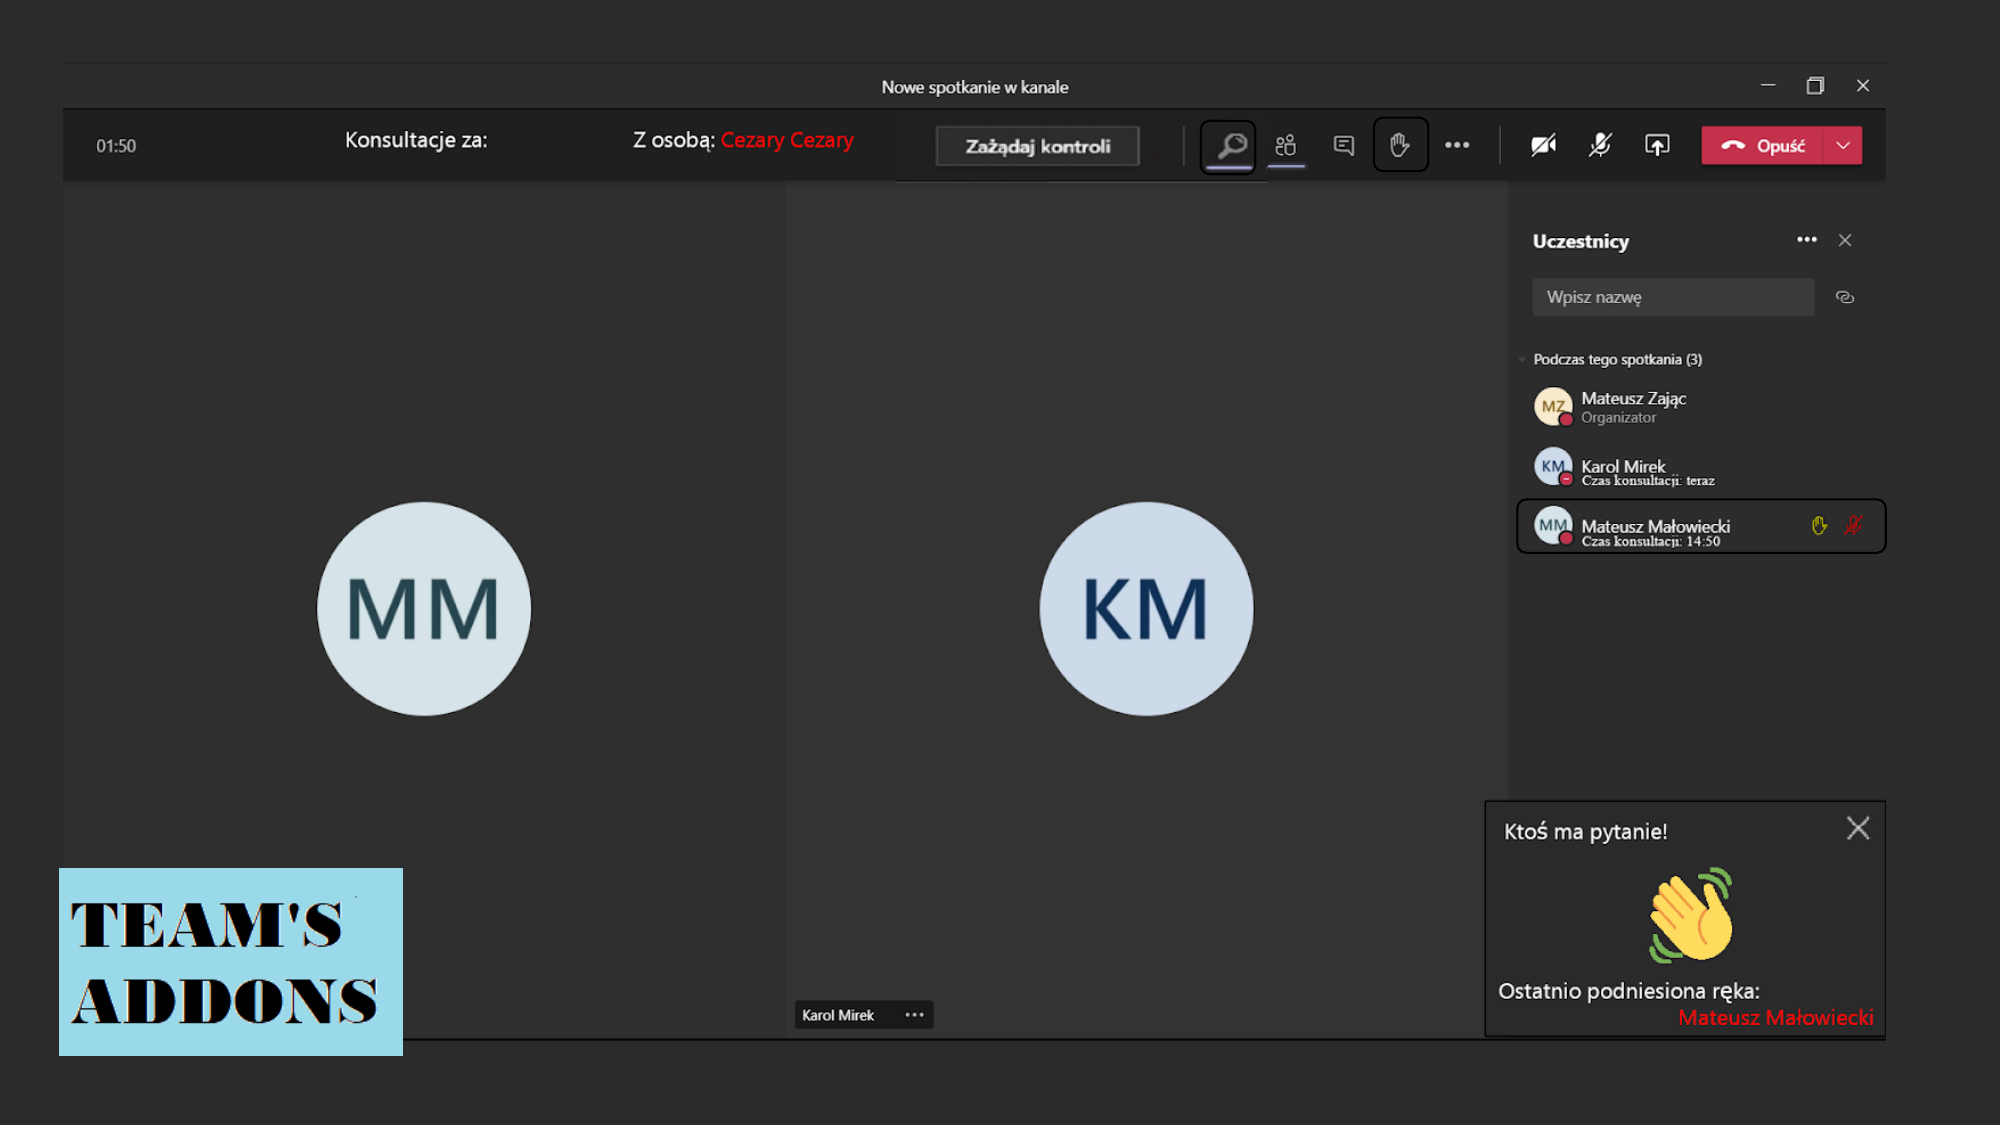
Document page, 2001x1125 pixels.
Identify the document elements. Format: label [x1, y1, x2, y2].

picture [59, 40, 1886, 1066]
